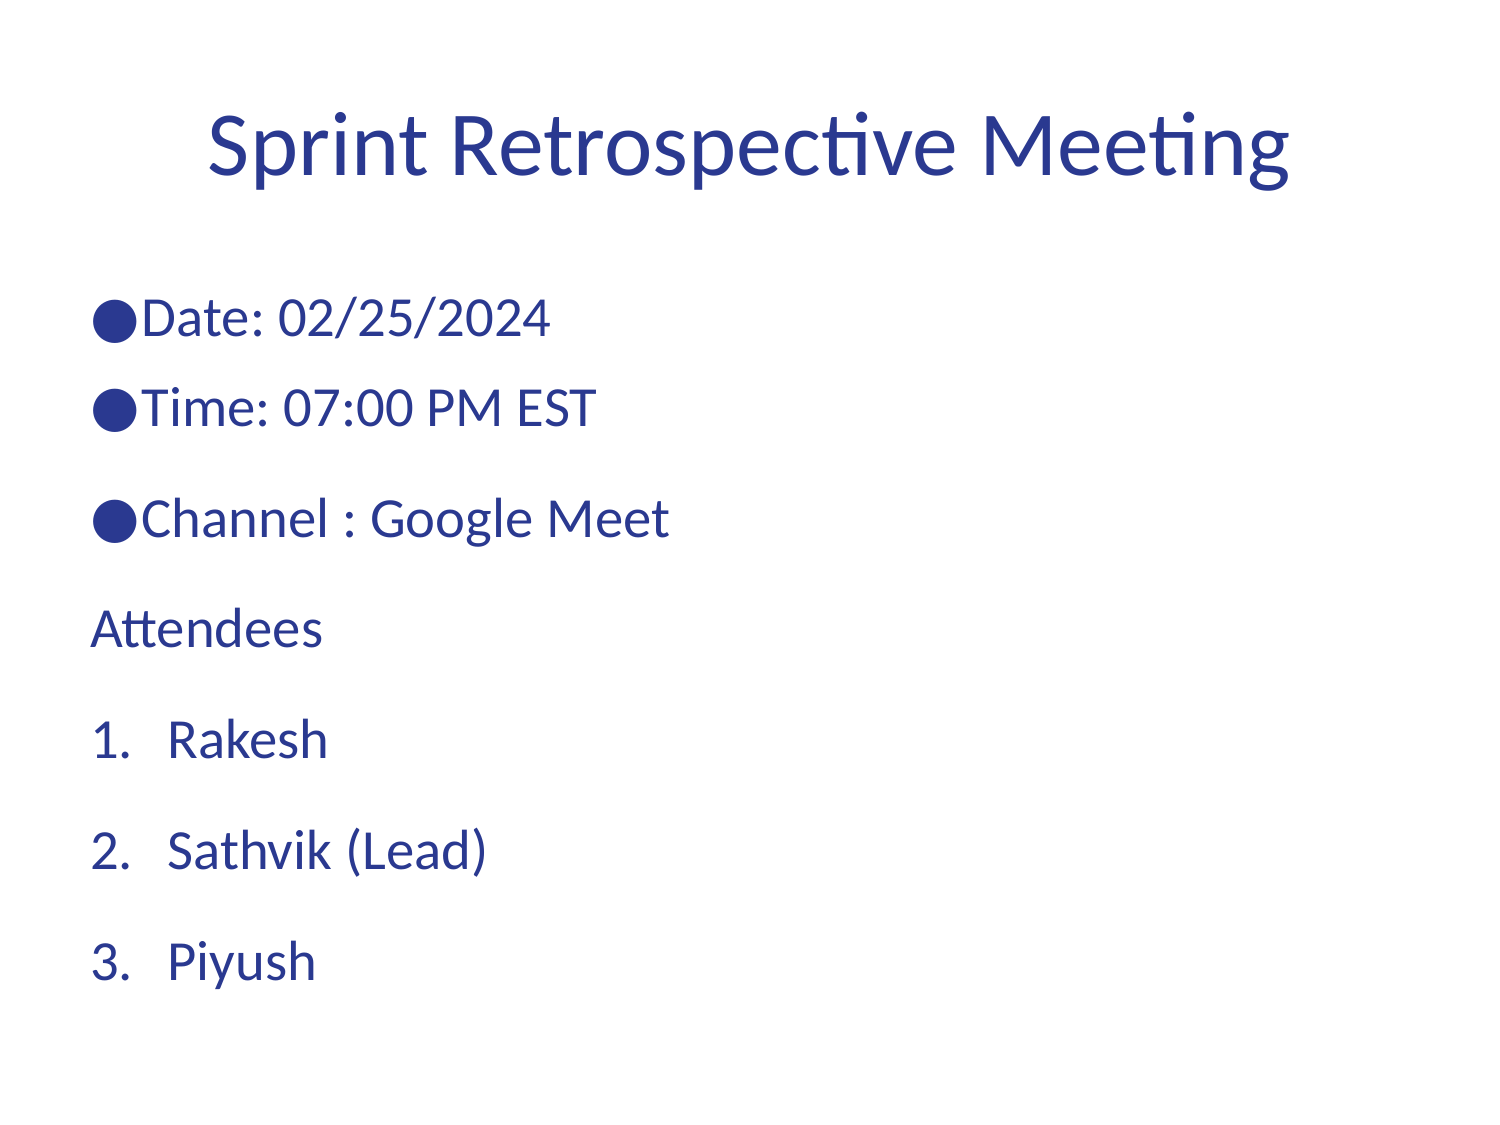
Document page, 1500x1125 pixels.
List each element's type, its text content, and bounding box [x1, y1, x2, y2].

list Date: 02/25/2024 Time: 07:00 PM EST Channel : Google Meet Attendees Rakesh Sathvik (Lead) Piyush [75, 262, 1425, 1005]
title Sprint Retrospective Meeting [75, 45, 1425, 233]
